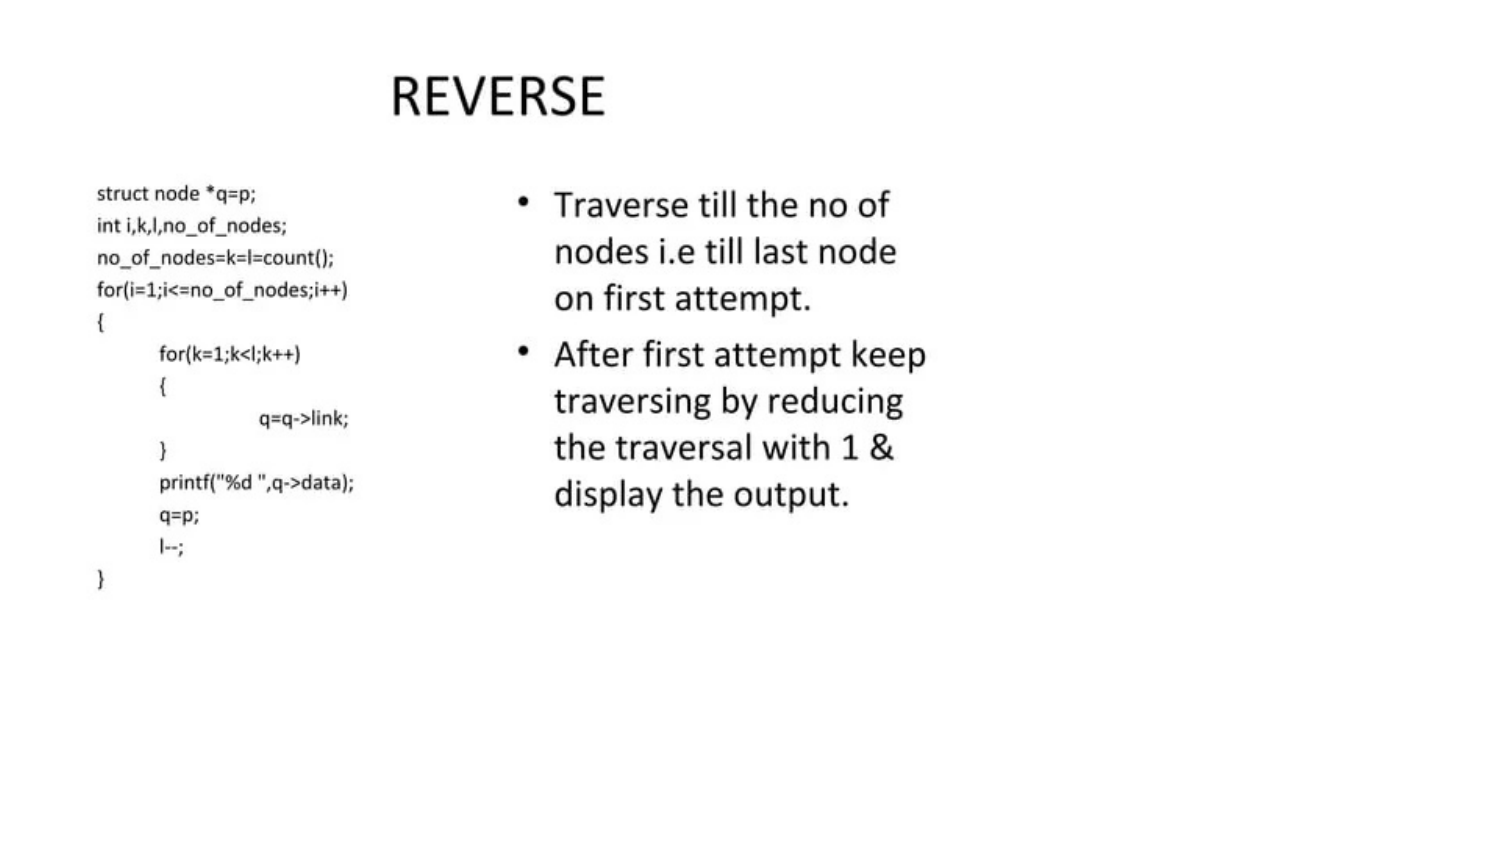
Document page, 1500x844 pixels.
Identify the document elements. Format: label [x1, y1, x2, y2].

picture [0, 0, 997, 748]
